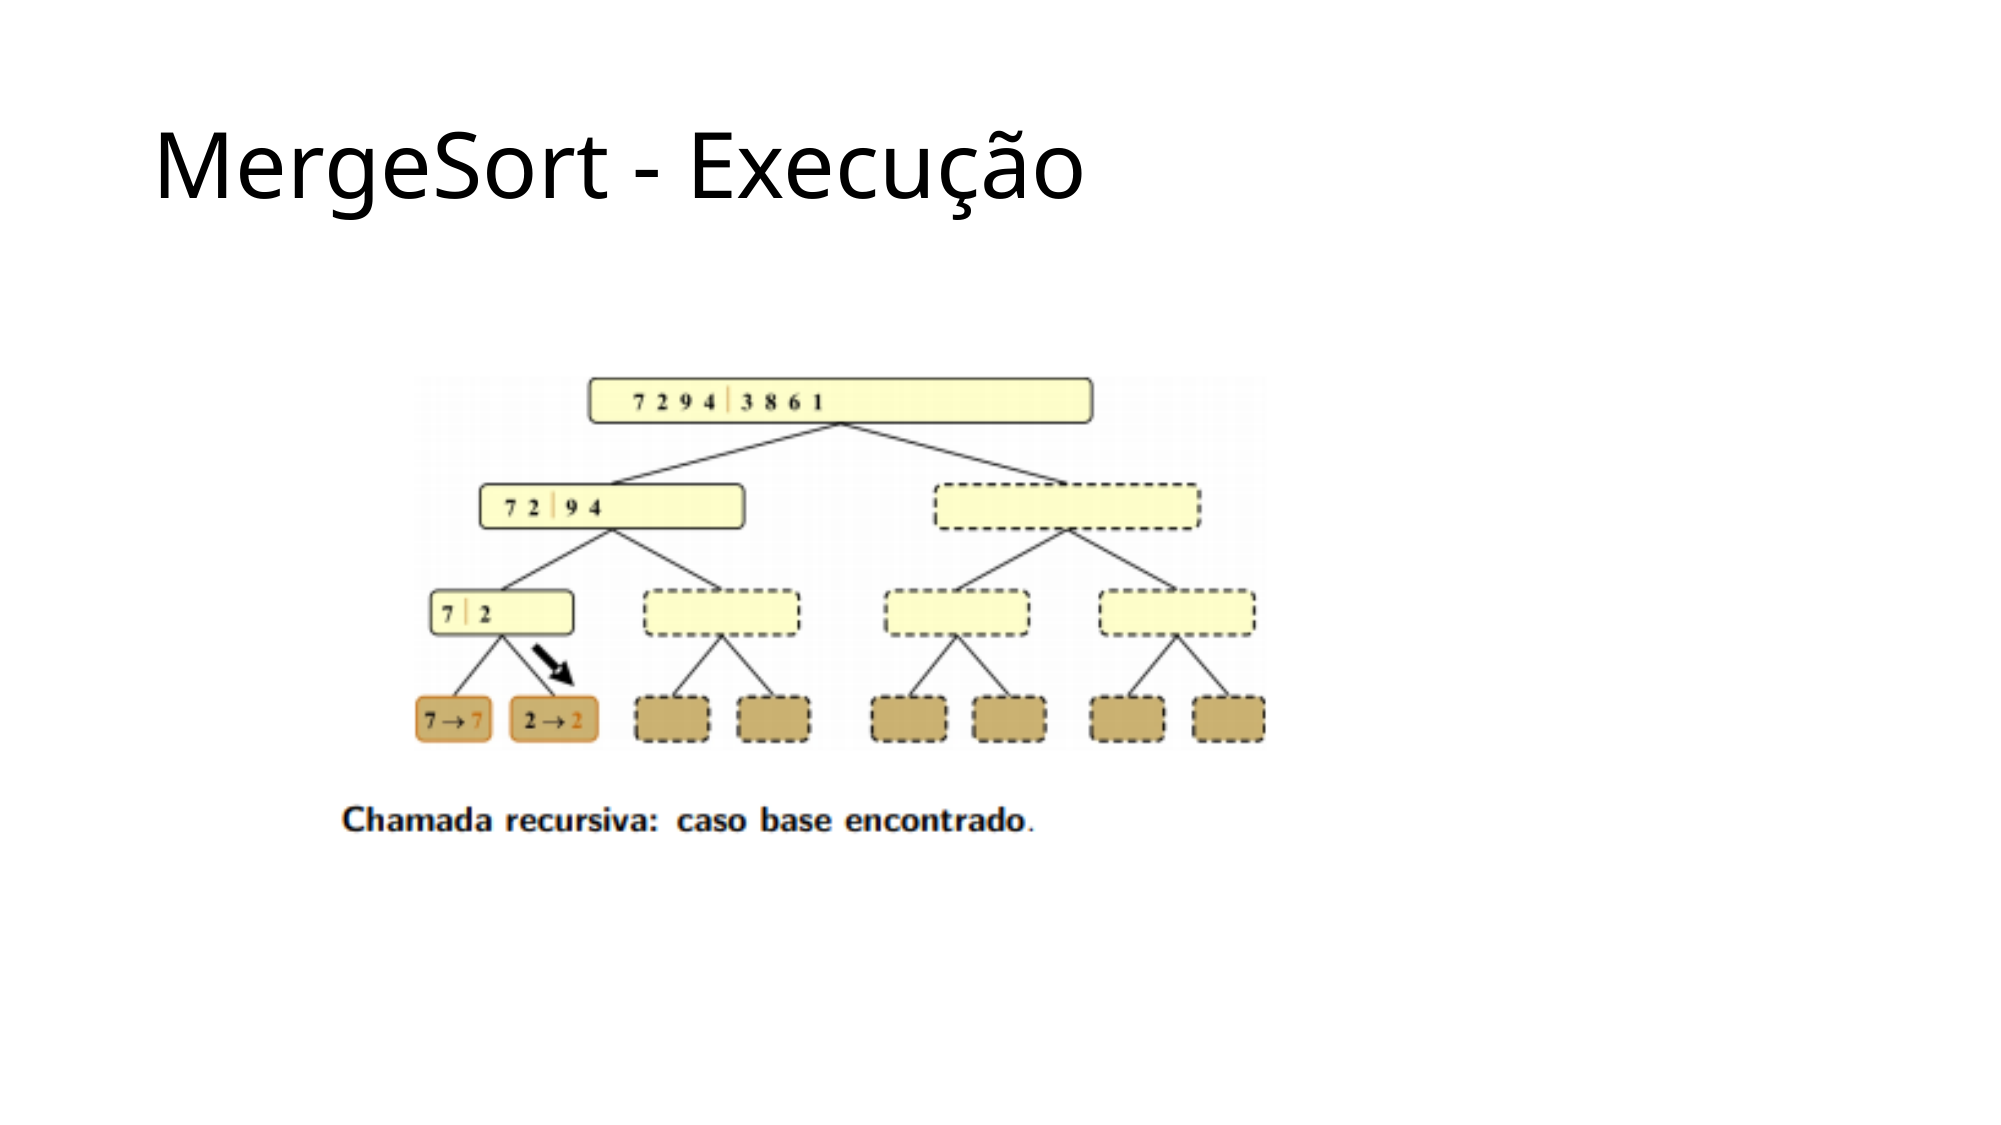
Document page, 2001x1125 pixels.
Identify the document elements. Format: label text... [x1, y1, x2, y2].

picture [323, 361, 1293, 854]
title MergeSort - Execução [137, 59, 1863, 278]
